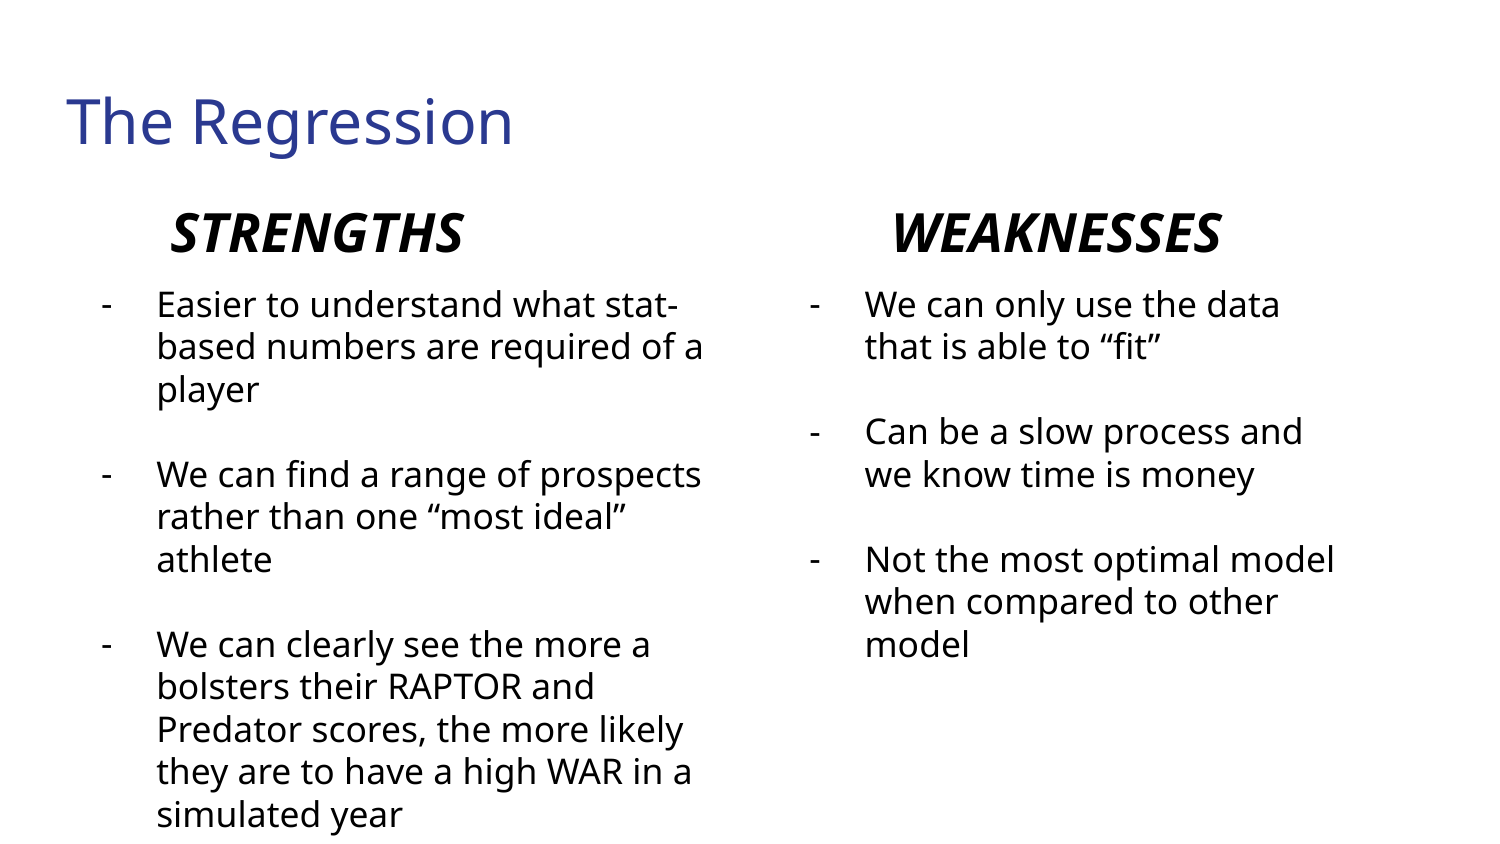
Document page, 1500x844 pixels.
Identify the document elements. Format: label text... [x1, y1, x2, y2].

text_box WEAKNESSES [876, 183, 1258, 266]
text_box STRENGTHS [155, 183, 575, 266]
text_box We can only use the data that is able to “fit” Can be a slow process and we know time is money Not the most optimal model when compared to other model [774, 266, 1360, 680]
text_box Easier to understand what stat-based numbers are required of a player We can find a range of prospects rather than one “most ideal” athlete We can clearly see the more a bolsters their RAPTOR and Predator scores, the more likely they are to have a high WAR in a simulated year [66, 266, 750, 844]
title The Regression [51, 67, 1449, 167]
